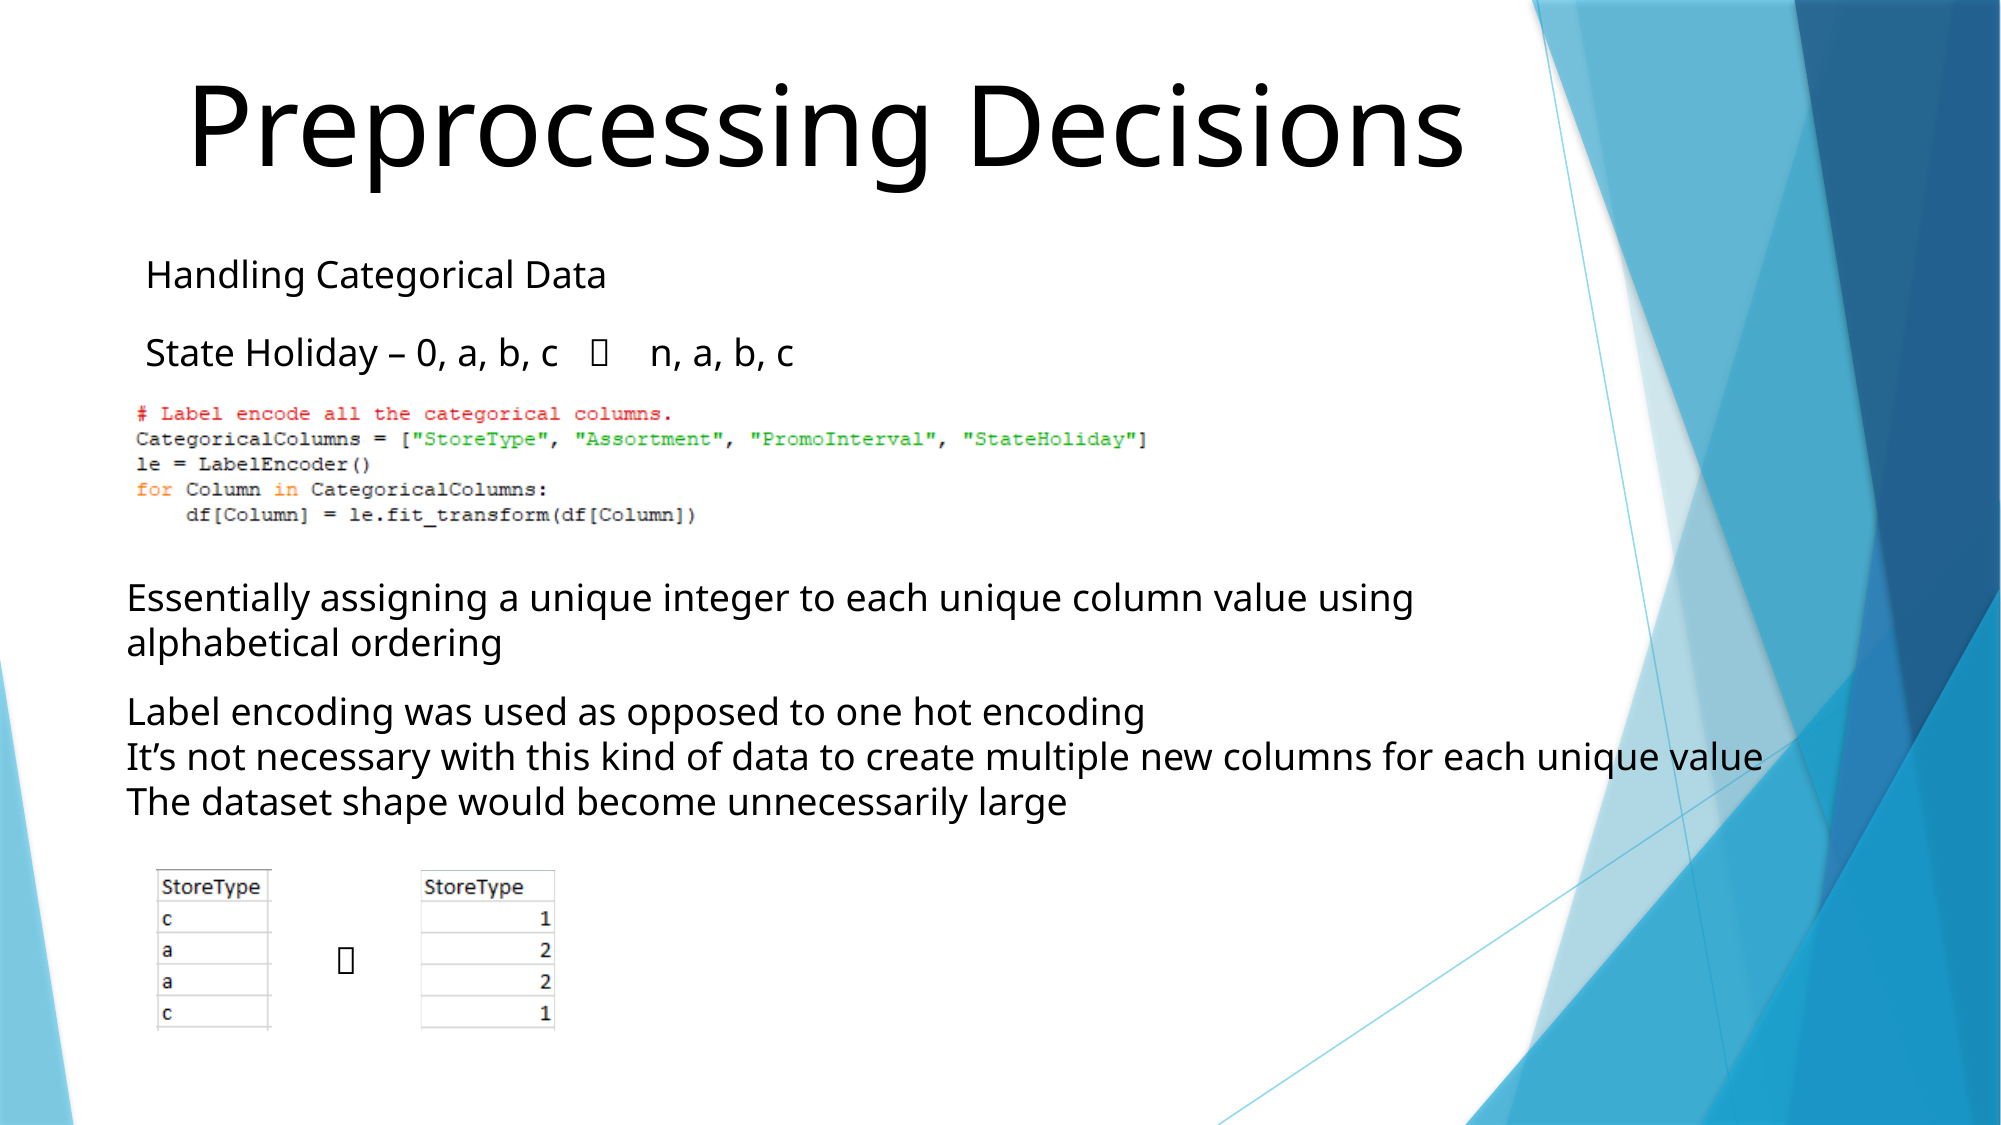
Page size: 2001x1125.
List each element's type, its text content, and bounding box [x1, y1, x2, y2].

text_box Handling Categorical Data [130, 244, 1141, 304]
text_box State Holiday – 0, a, b, c  n, a, b, c [130, 322, 1229, 382]
text_box Essentially assigning a unique integer to each unique column value using alphabetical ordering [111, 566, 1650, 671]
text_box Label encoding was used as opposed to one hot encoding It’s not necessary with this kind of data to create multiple new columns for each unique value The dataset shape would become unnecessarily large [111, 680, 1858, 831]
picture [420, 869, 556, 1032]
text_box  [320, 929, 415, 990]
text_box Preprocessing Decisions [170, 46, 1513, 197]
picture [155, 869, 273, 1032]
picture [130, 398, 1154, 529]
